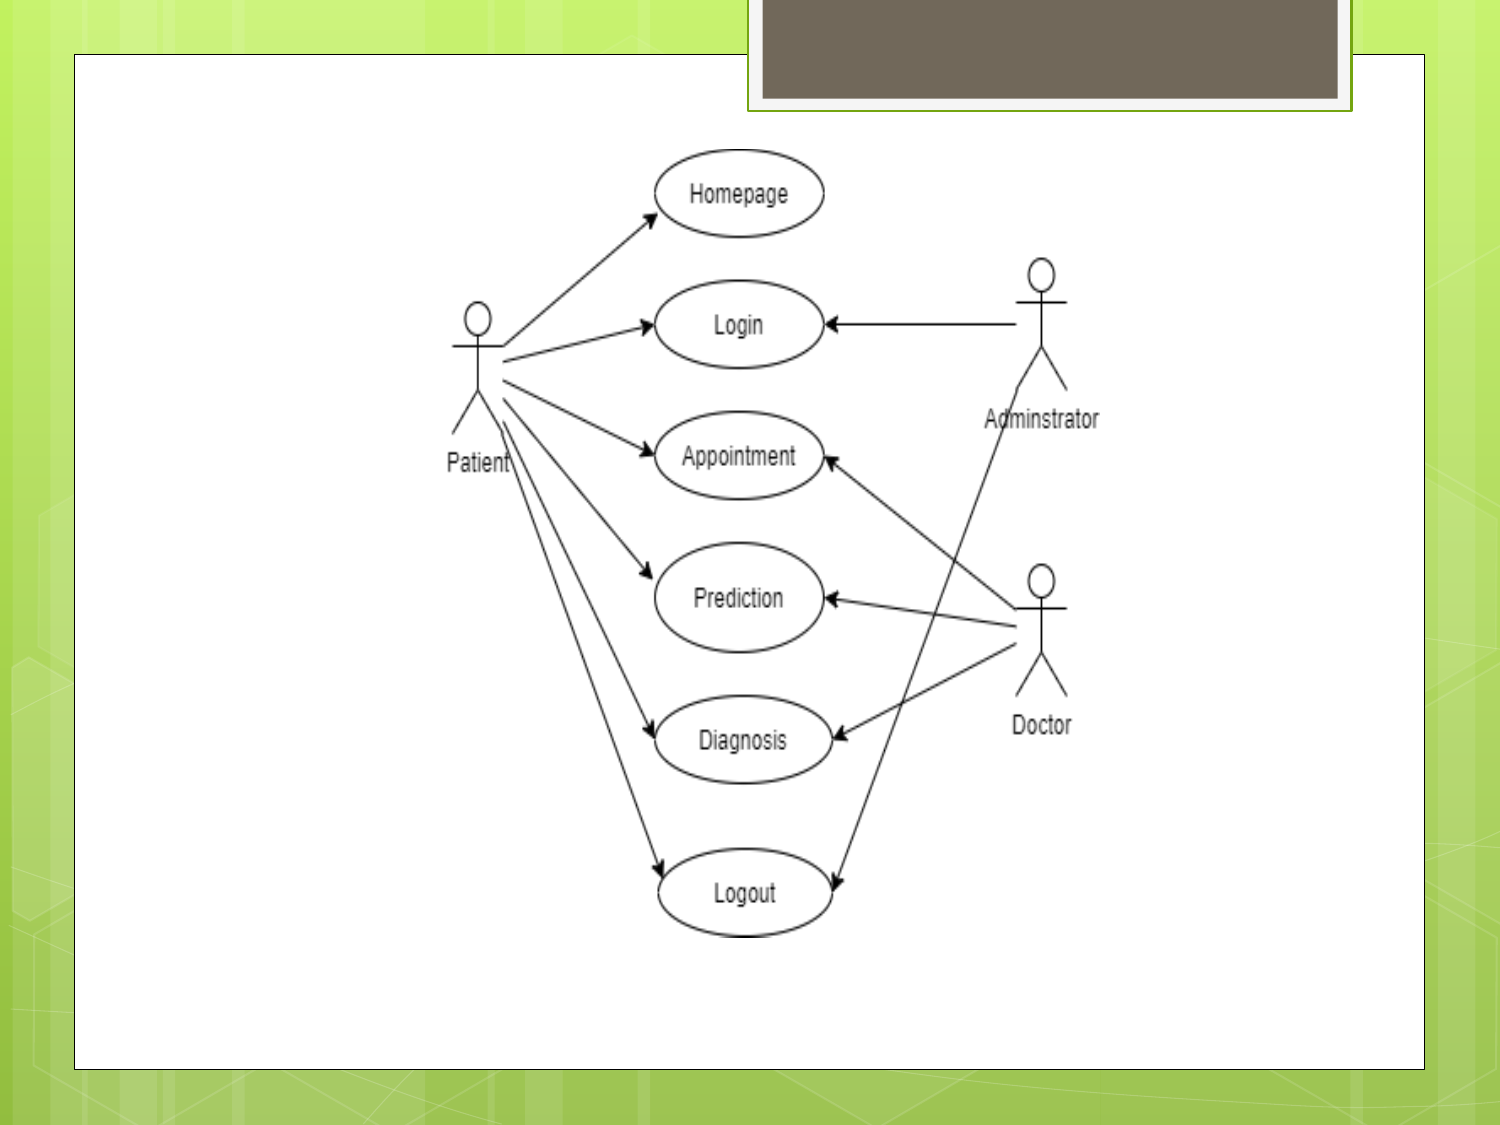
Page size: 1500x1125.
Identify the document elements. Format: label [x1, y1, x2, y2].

picture [447, 149, 1101, 938]
